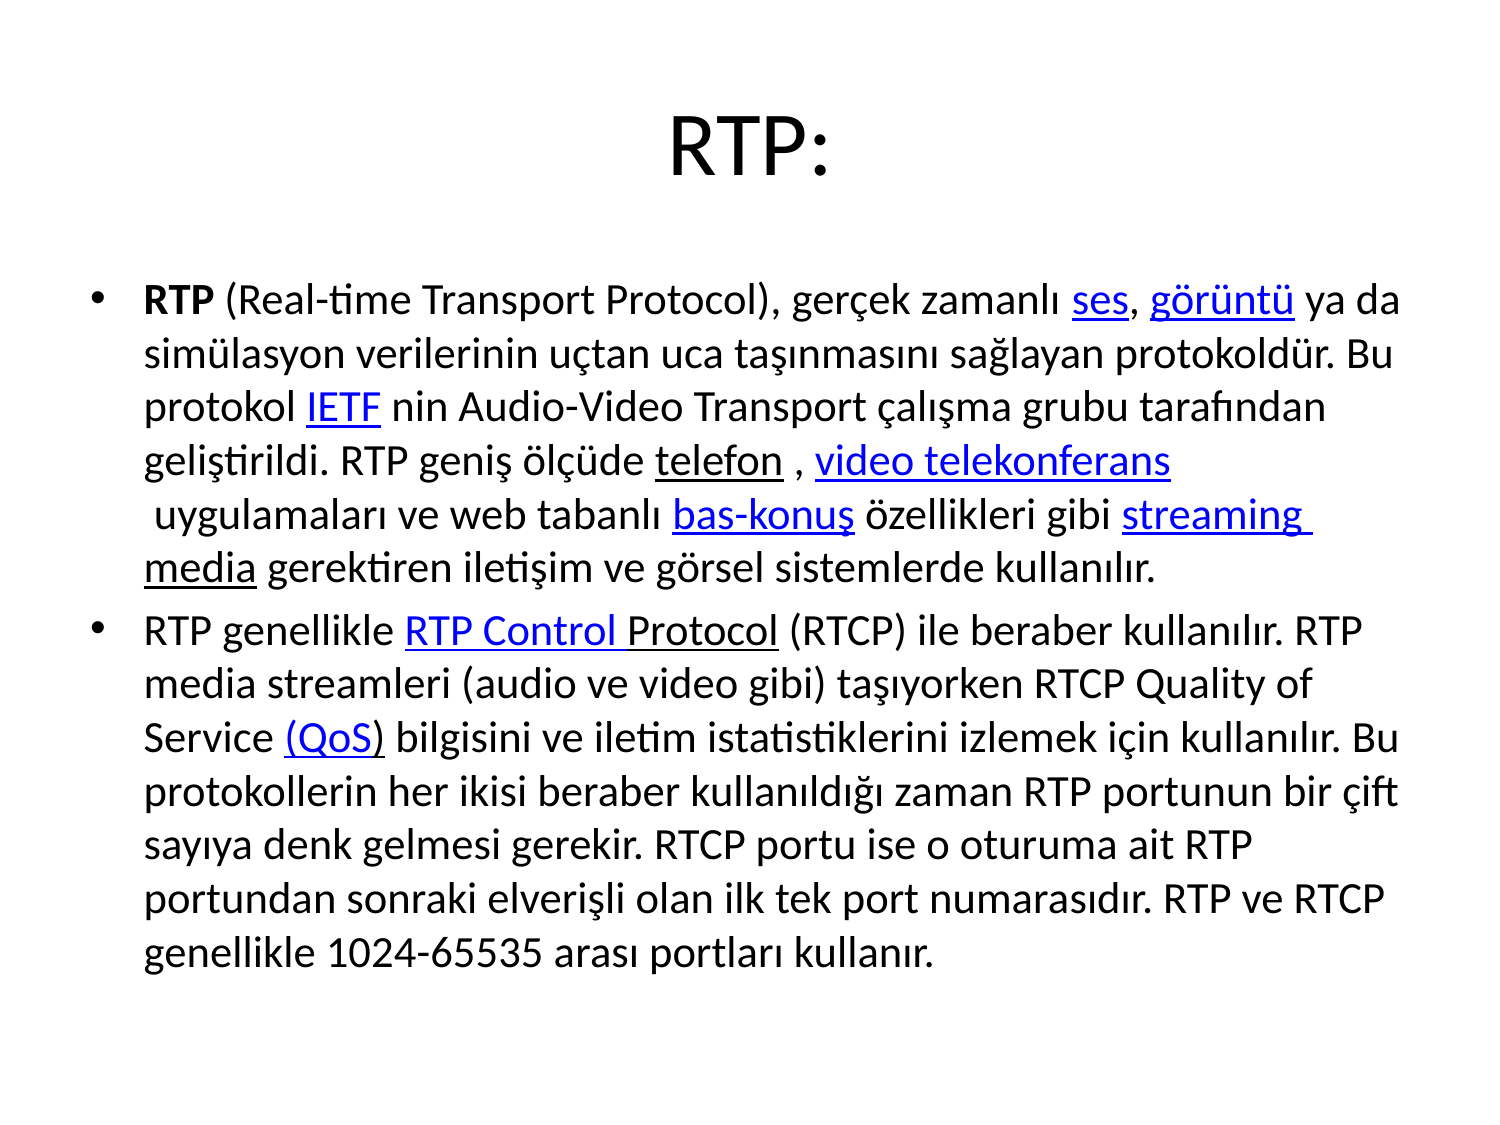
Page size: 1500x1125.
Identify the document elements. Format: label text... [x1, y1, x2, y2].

list RTP (Real-time Transport Protocol), gerçek zamanlı ses, görüntü ya da simülasyon verilerinin uçtan uca taşınmasını sağlayan protokoldür. Bu protokol IETF nin Audio-Video Transport çalışma grubu tarafından geliştirildi. RTP geniş ölçüde telefon , video telekonferans uygulamaları ve web tabanlı bas-konuş özellikleri gibi streaming media gerektiren iletişim ve görsel sistemlerde kullanılır. RTP genellikle RTP Control Protocol (RTCP) ile beraber kullanılır. RTP media streamleri (audio ve video gibi) taşıyorken RTCP Quality of Service (QoS) bilgisini ve iletim istatistiklerini izlemek için kullanılır. Bu protokollerin her ikisi beraber kullanıldığı zaman RTP portunun bir çift sayıya denk gelmesi gerekir. RTCP portu ise o oturuma ait RTP portundan sonraki elverişli olan ilk tek port numarasıdır. RTP ve RTCP genellikle 1024-65535 arası portları kullanır. [75, 262, 1425, 1005]
title RTP: [75, 45, 1425, 233]
